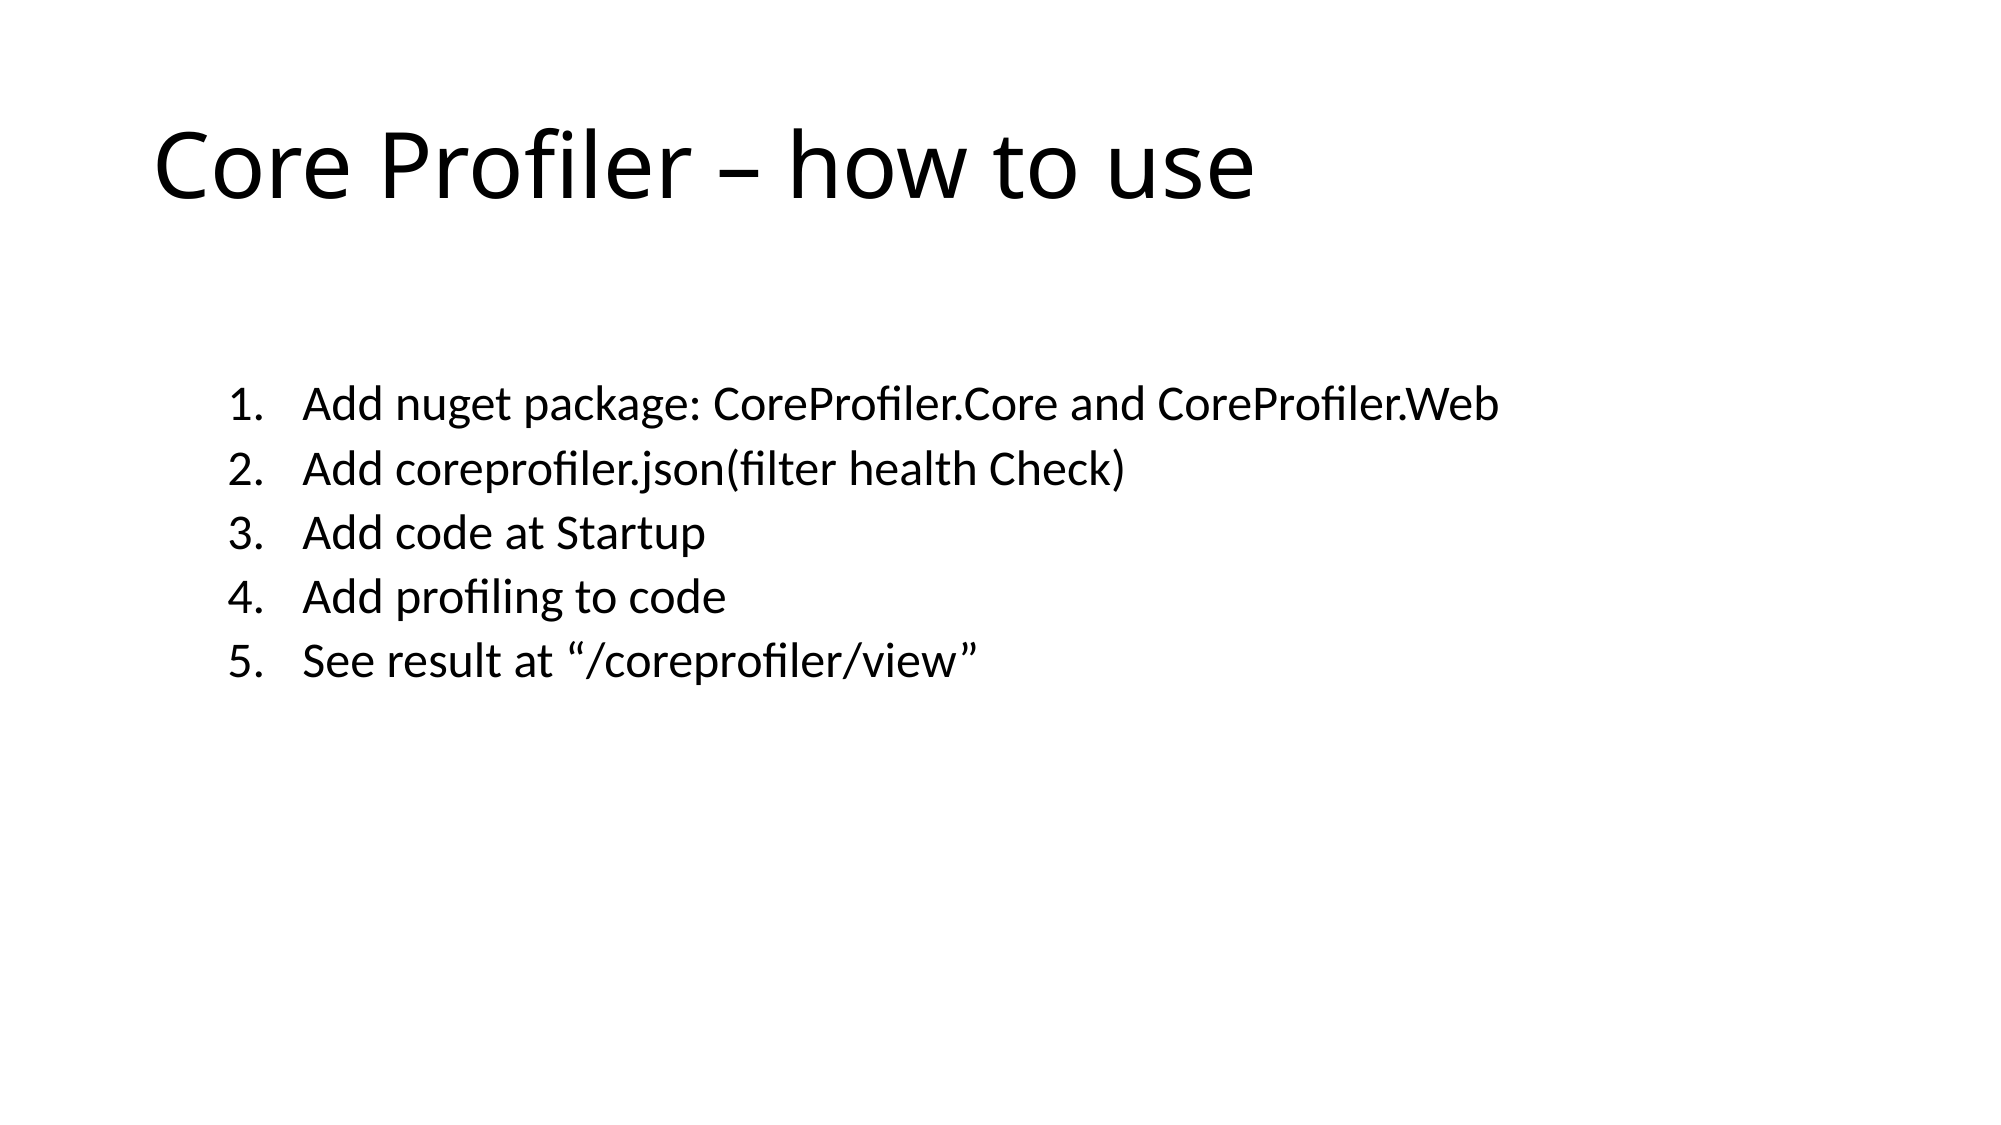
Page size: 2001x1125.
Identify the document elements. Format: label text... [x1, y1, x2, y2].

list Add nuget package: CoreProfiler.Core and CoreProfiler.Web Add coreprofiler.json(filter health Check) Add code at Startup Add profiling to code See result at “/coreprofiler/view” [137, 299, 1863, 1014]
title Core Profiler – how to use [137, 59, 1863, 278]
